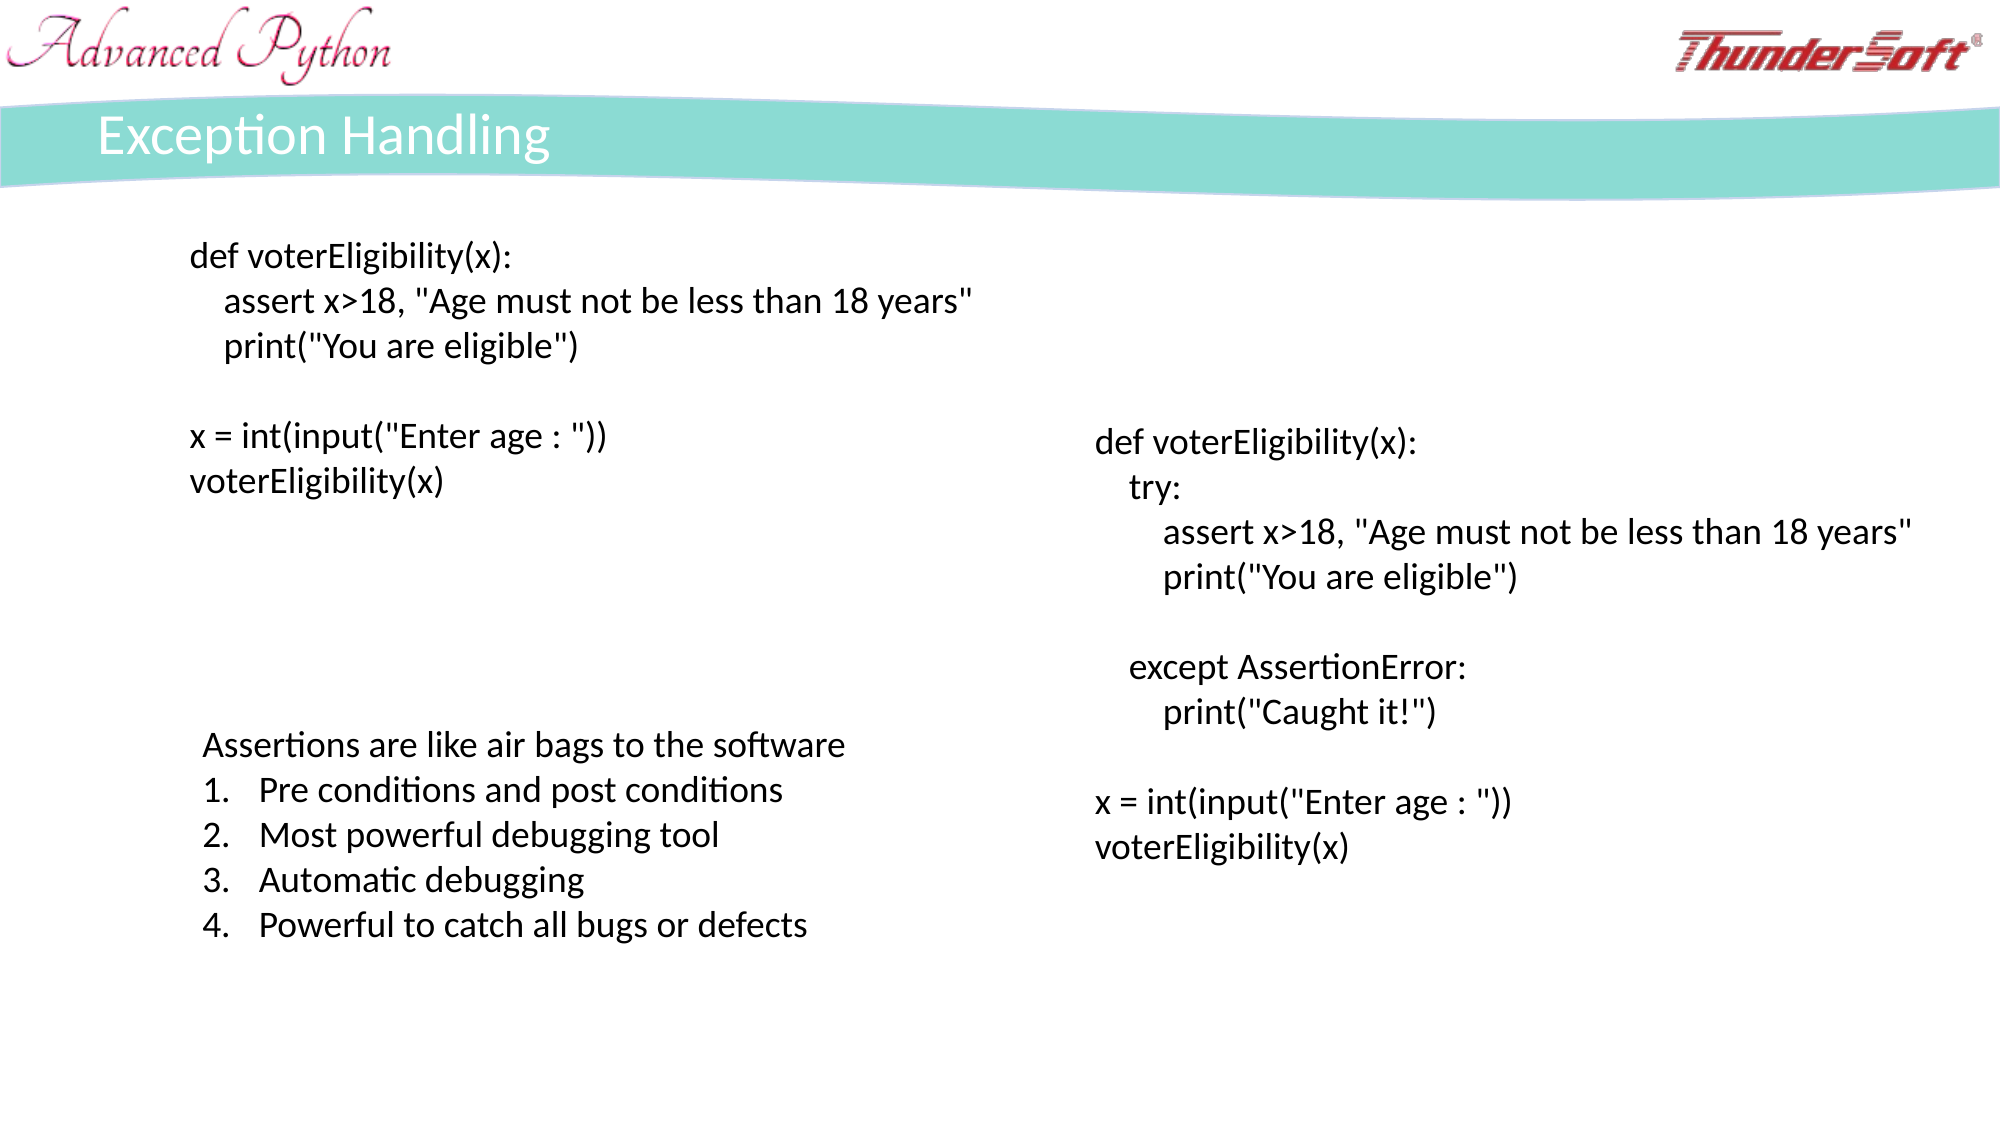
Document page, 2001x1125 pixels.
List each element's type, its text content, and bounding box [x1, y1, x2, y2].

text_box Exception Handling [82, 89, 566, 174]
picture [0, 0, 400, 89]
text_box Assertions are like air bags to the software Pre conditions and post conditions Most powerful debugging tool Automatic debugging Powerful to catch all bugs or defects [187, 712, 862, 953]
picture [1670, 18, 2000, 91]
text_box def voterEligibility(x): assert x>18, "Age must not be less than 18 years" print("You are eligible") x = int(input("Enter age : ")) voterEligibility(x) [99, 223, 989, 554]
text_box def voterEligibility(x): try: assert x>18, "Age must not be less than 18 years" print("You are eligible") except AssertionError: print("Caught it!") x = int(input("Enter age : ")) voterEligibility(x) [1080, 409, 1929, 920]
text_box [0, 94, 2000, 201]
